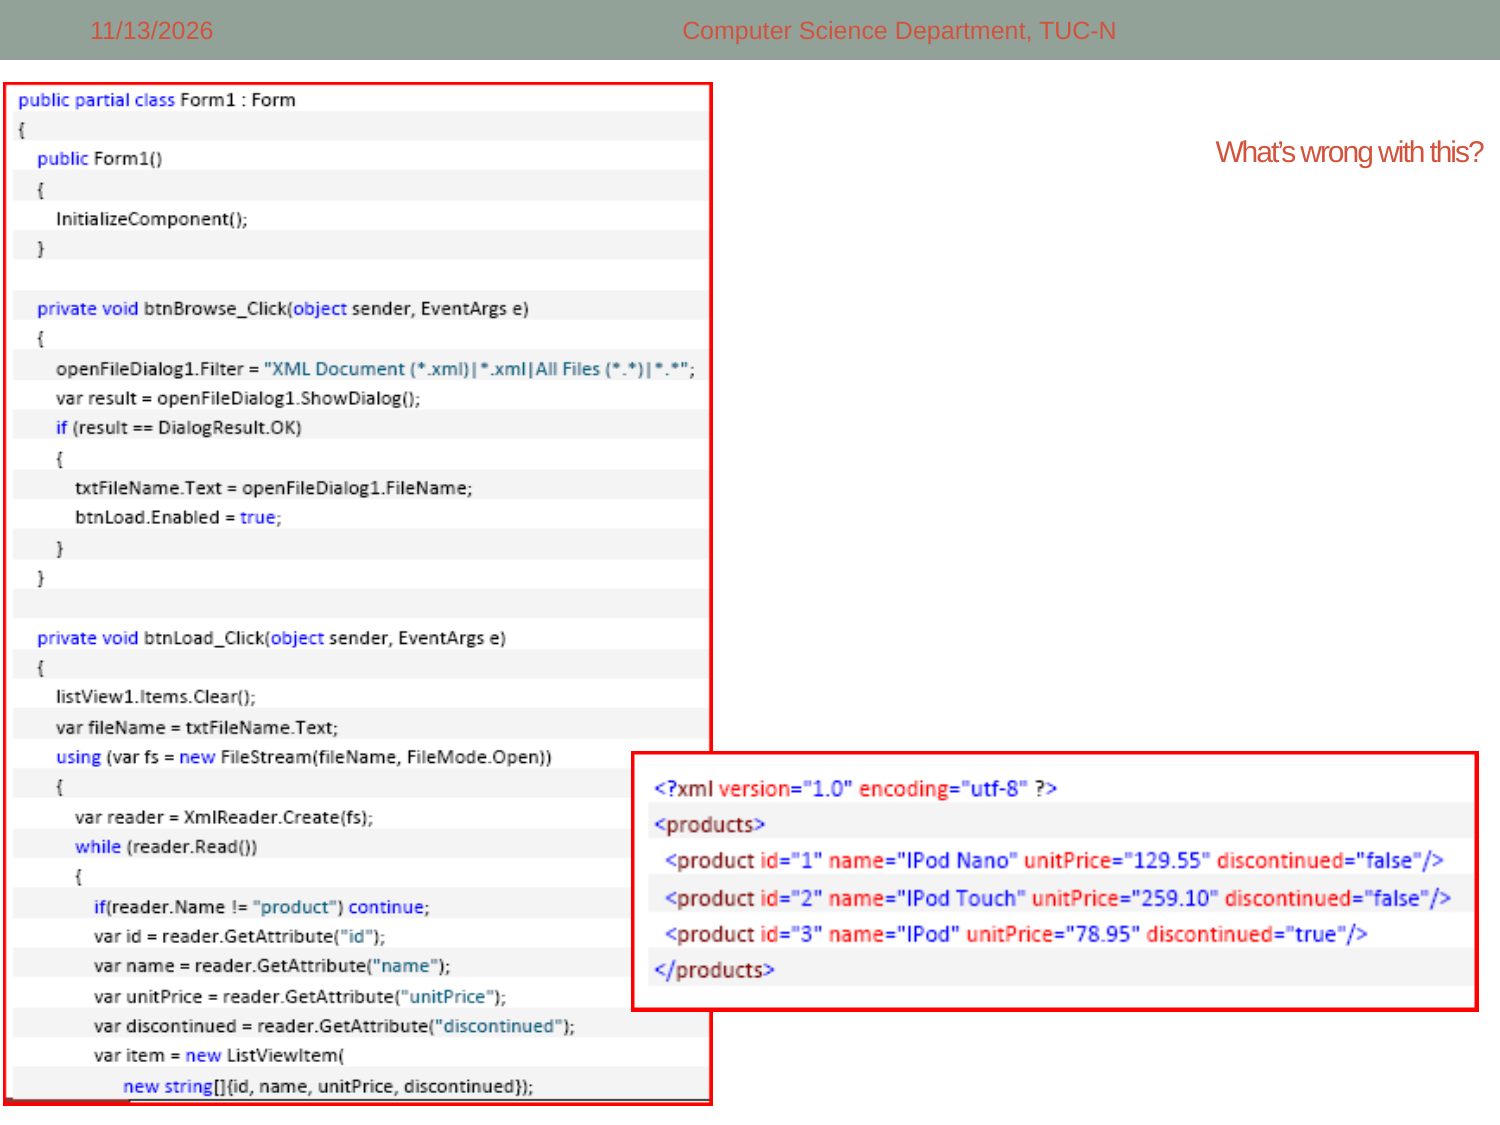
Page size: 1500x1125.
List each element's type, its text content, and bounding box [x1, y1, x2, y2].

title What’s wrong with this? [720, 87, 1500, 250]
picture [3, 82, 1479, 1107]
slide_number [75, 3, 550, 57]
footer Computer Science Department, TUC-N [562, 3, 1238, 57]
